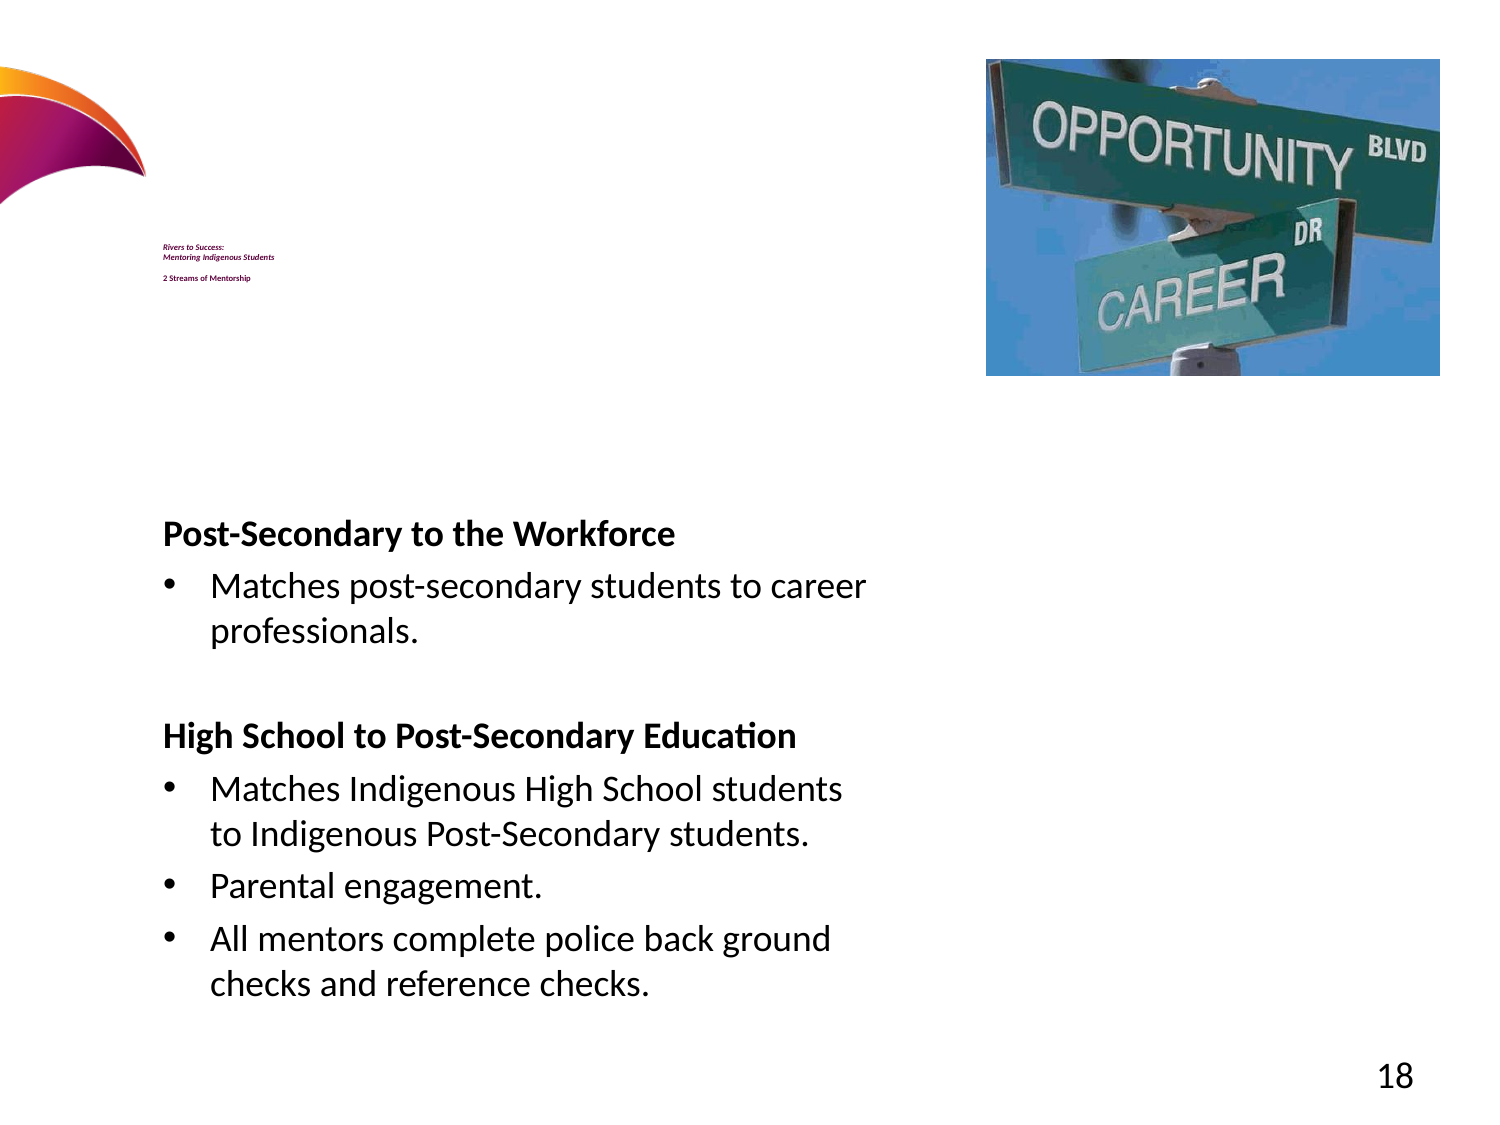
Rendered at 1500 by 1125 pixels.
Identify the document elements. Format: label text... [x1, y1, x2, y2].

picture [0, 62, 263, 215]
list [985, 59, 1440, 376]
title Rivers to Success: Mentoring Indigenous Students 2 Streams of Mentorship [148, 212, 980, 292]
text_box 18 [1361, 1043, 1440, 1103]
list Post-Secondary to the Workforce Matches post-secondary students to career professionals. High School to Post-Secondary Education Matches Indigenous High School students to Indigenous Post-Secondary students. Parental engagement. All mentors complete police back ground checks and reference checks. [148, 501, 886, 1125]
